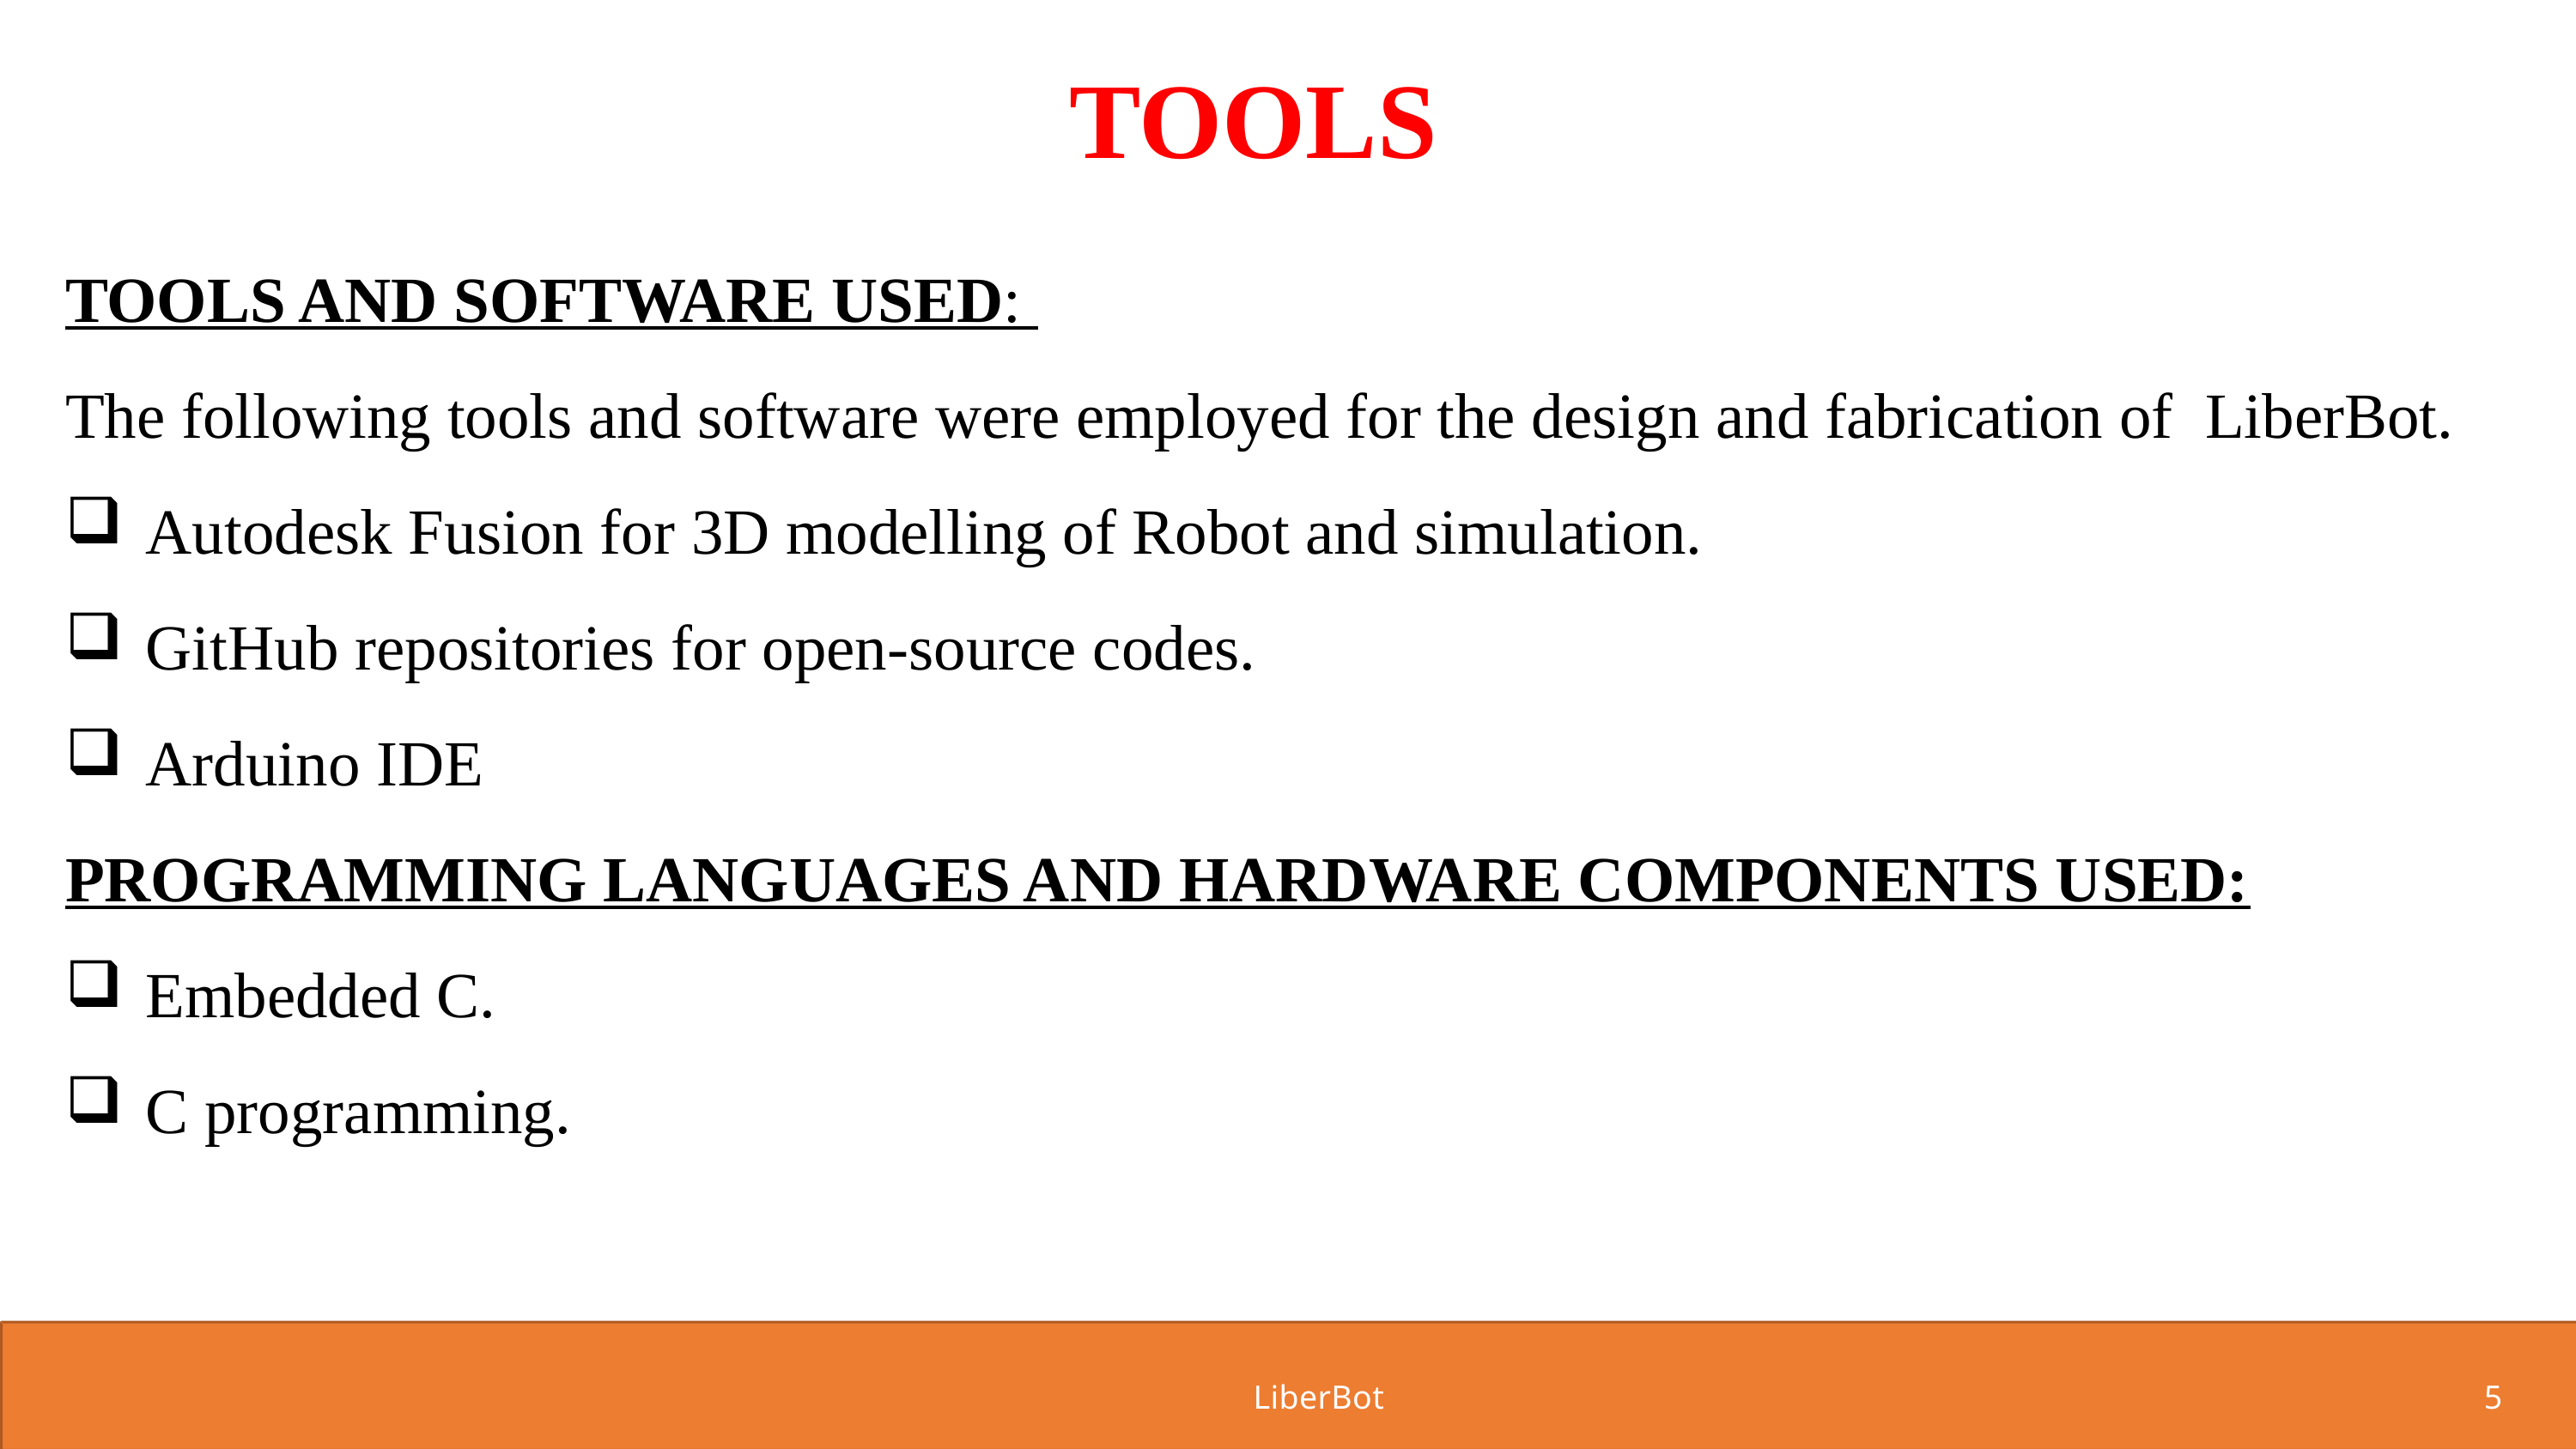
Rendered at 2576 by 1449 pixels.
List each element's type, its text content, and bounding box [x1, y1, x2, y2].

text_box TOOLS [545, 64, 1989, 180]
text_box TOOLS AND SOFTWARE USED: The following tools and software were employed for the design and fabrication of LiberBot. Autodesk Fusion for 3D modelling of Robot and simulation. GitHub repositories for open-source codes. Arduino IDE PROGRAMMING LANGUAGES AND HARDWARE COMPONENTS USED: Embedded C. C programming. [52, 212, 2563, 1230]
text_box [0, 1320, 2576, 1449]
